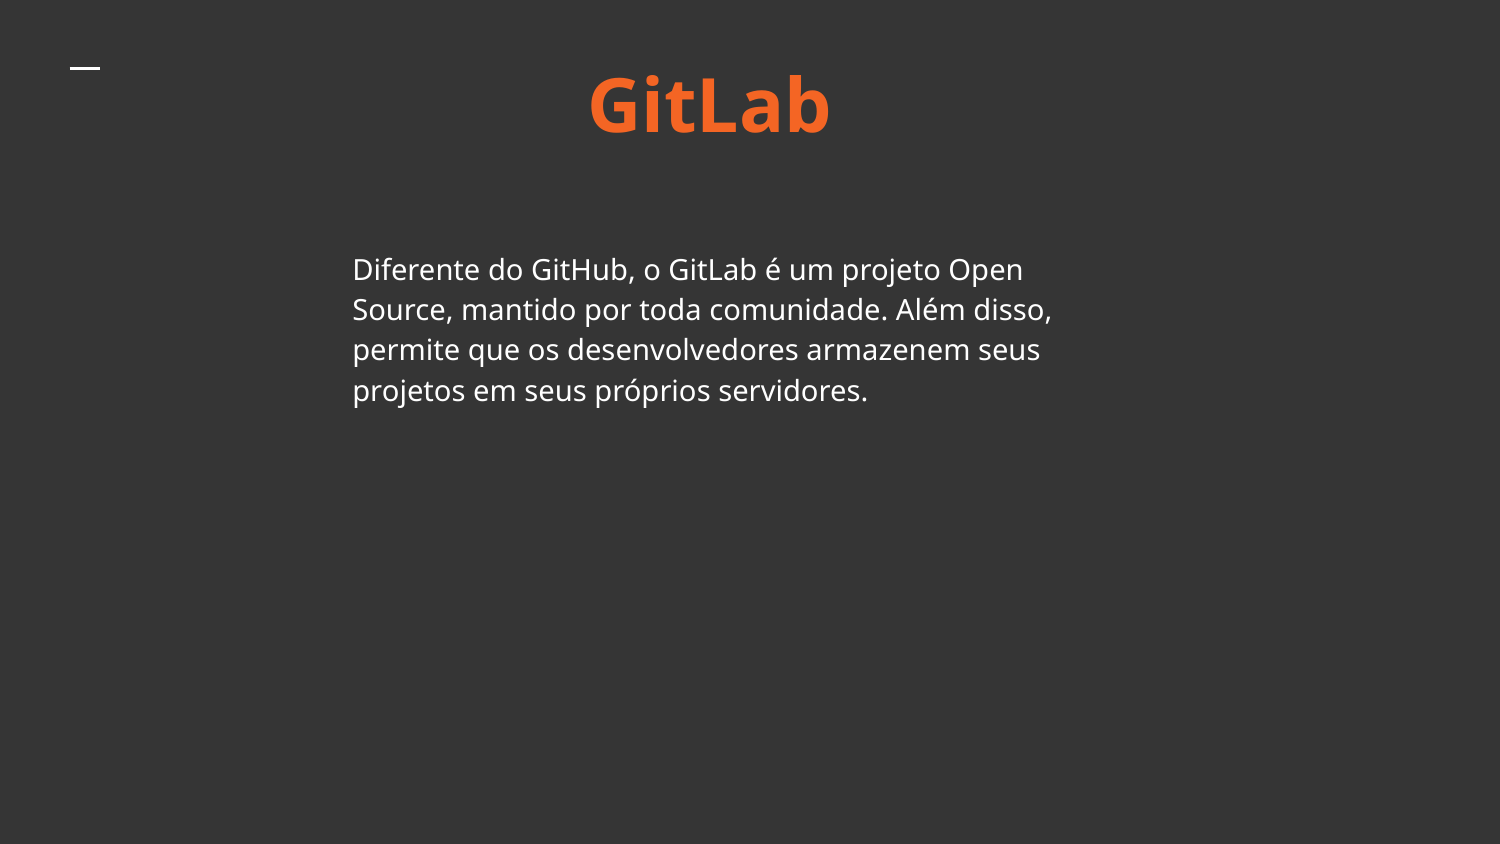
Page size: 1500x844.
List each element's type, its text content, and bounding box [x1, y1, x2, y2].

title GitLab [572, 42, 1184, 169]
title Diferente do GitHub, o GitLab é um projeto Open Source, mantido por toda comunidade. Além disso, permite que os desenvolvedores armazenem seus projetos em seus próprios servidores. [262, 231, 1115, 563]
